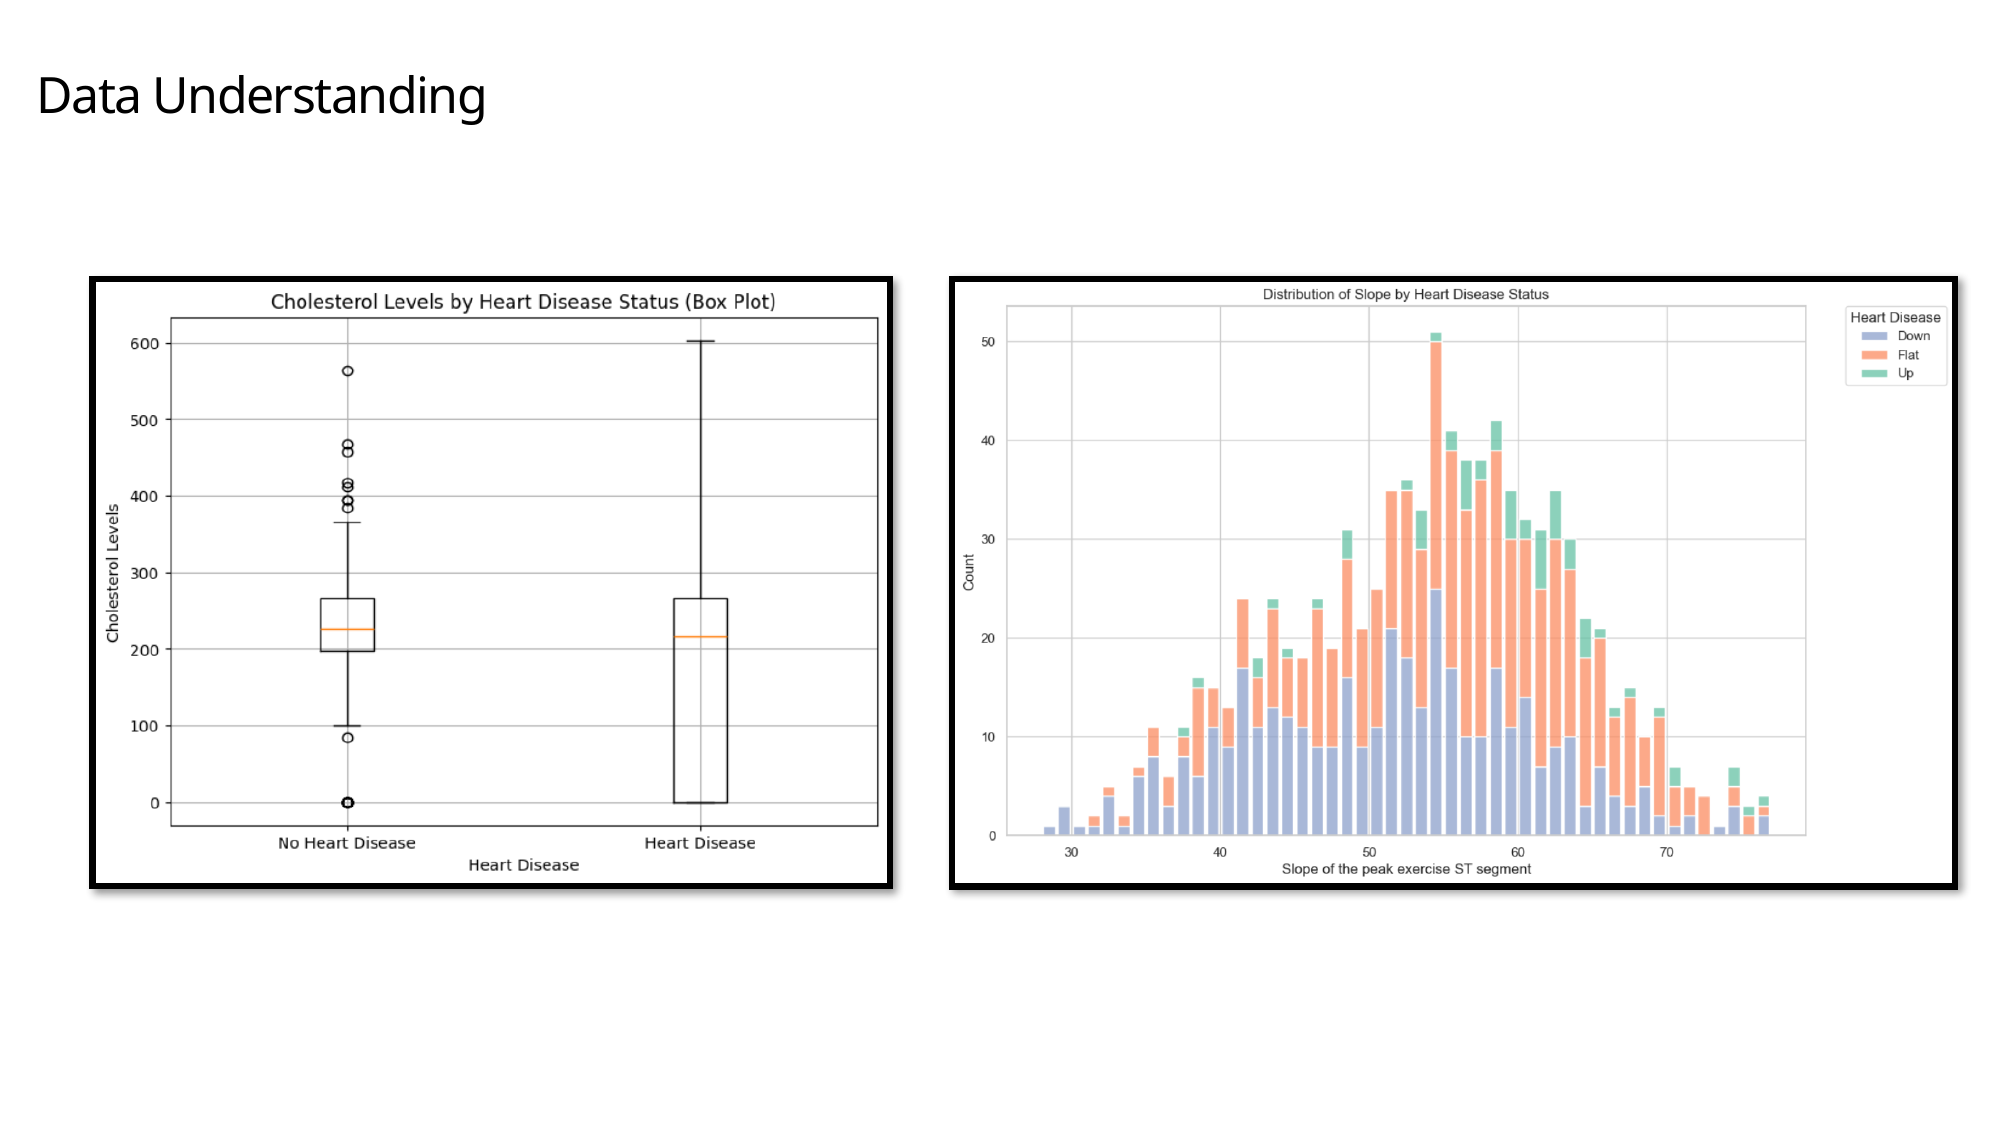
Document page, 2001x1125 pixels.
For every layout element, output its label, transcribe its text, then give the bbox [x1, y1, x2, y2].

title Data Understanding [36, 26, 1737, 125]
picture [95, 282, 887, 884]
picture [955, 282, 1952, 884]
